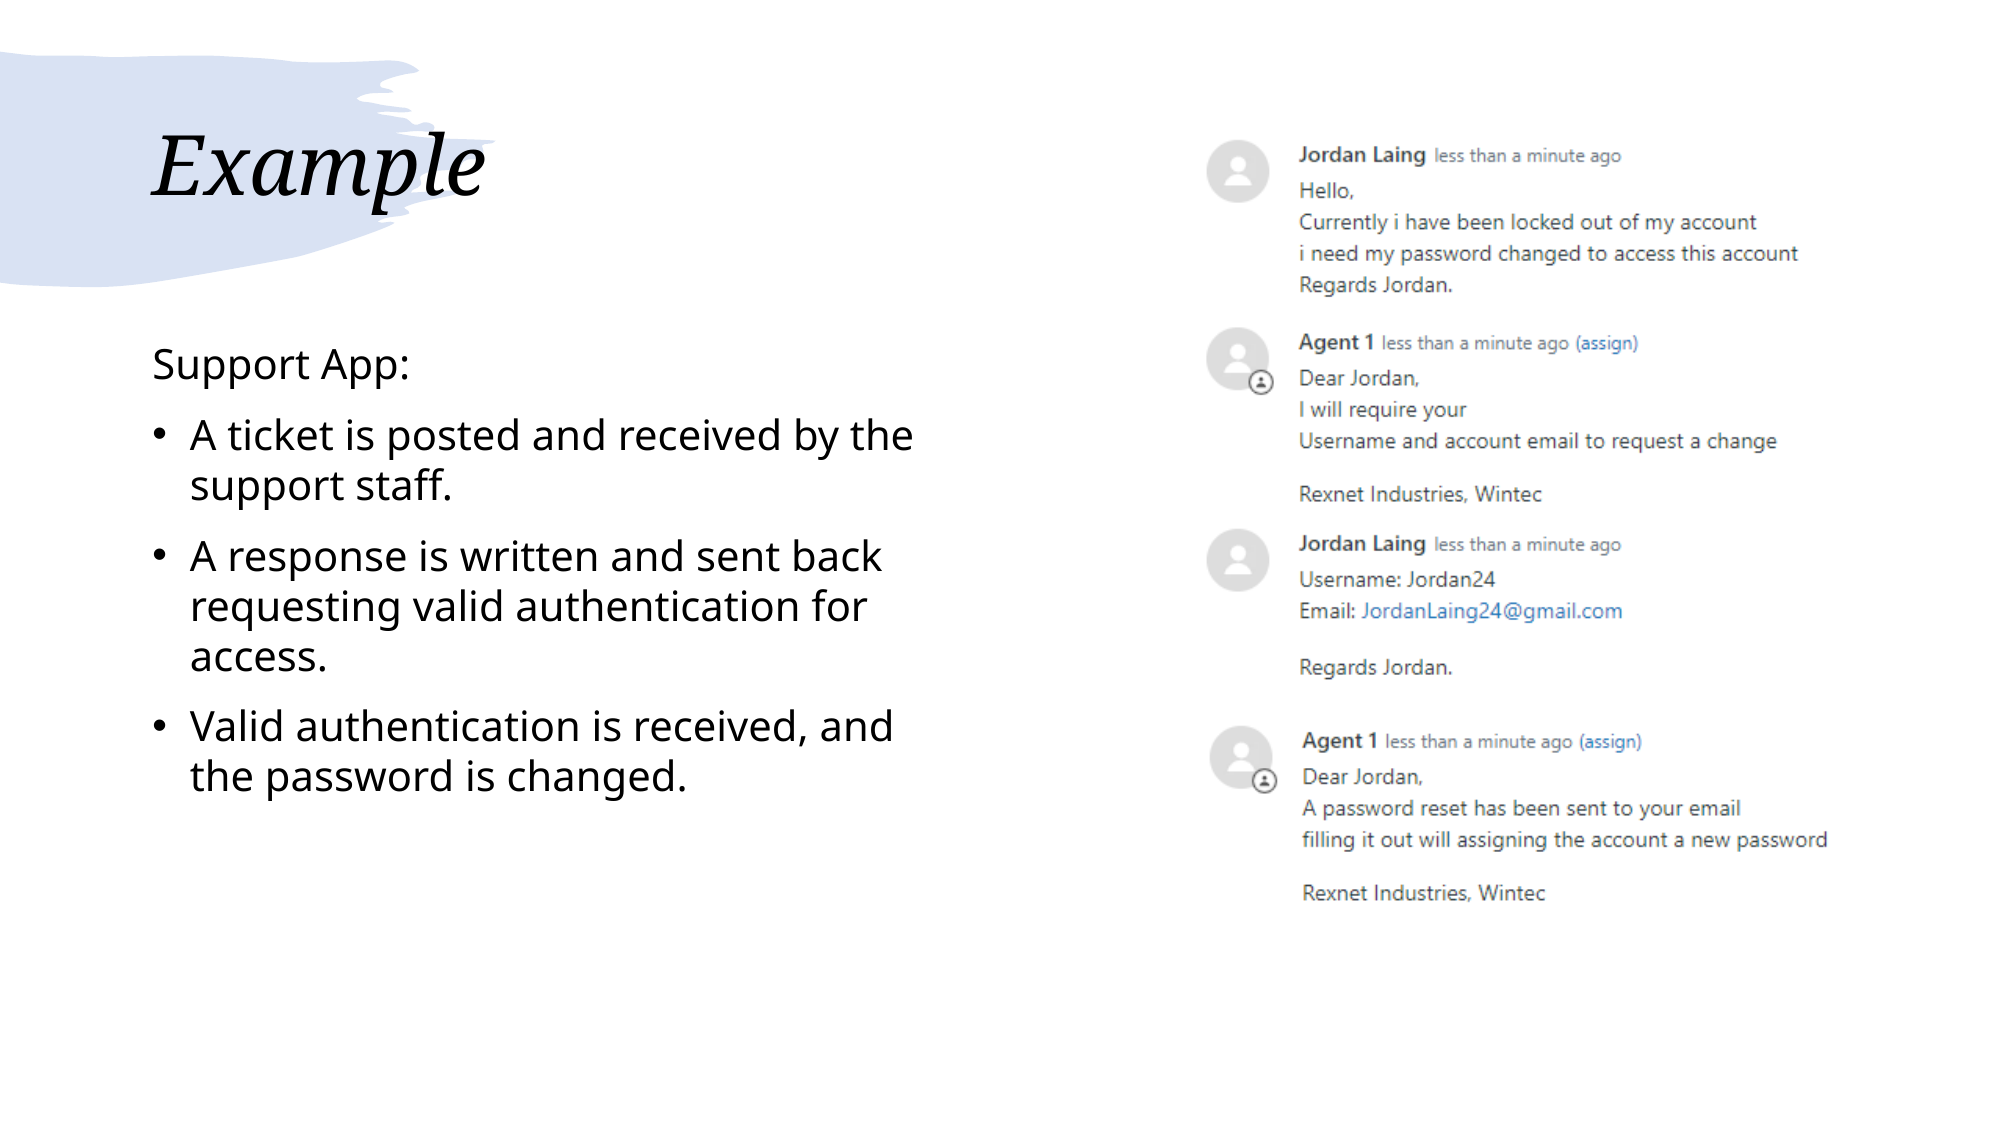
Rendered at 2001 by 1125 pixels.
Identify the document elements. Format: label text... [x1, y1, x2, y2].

picture [1196, 712, 1883, 940]
list Support App: A ticket is posted and received by the support staff. A response is written and sent back requesting valid authentication for access. Valid authentication is received, and the password is changed. [137, 329, 951, 1013]
picture [1191, 123, 1827, 700]
title Example [137, 59, 1863, 278]
